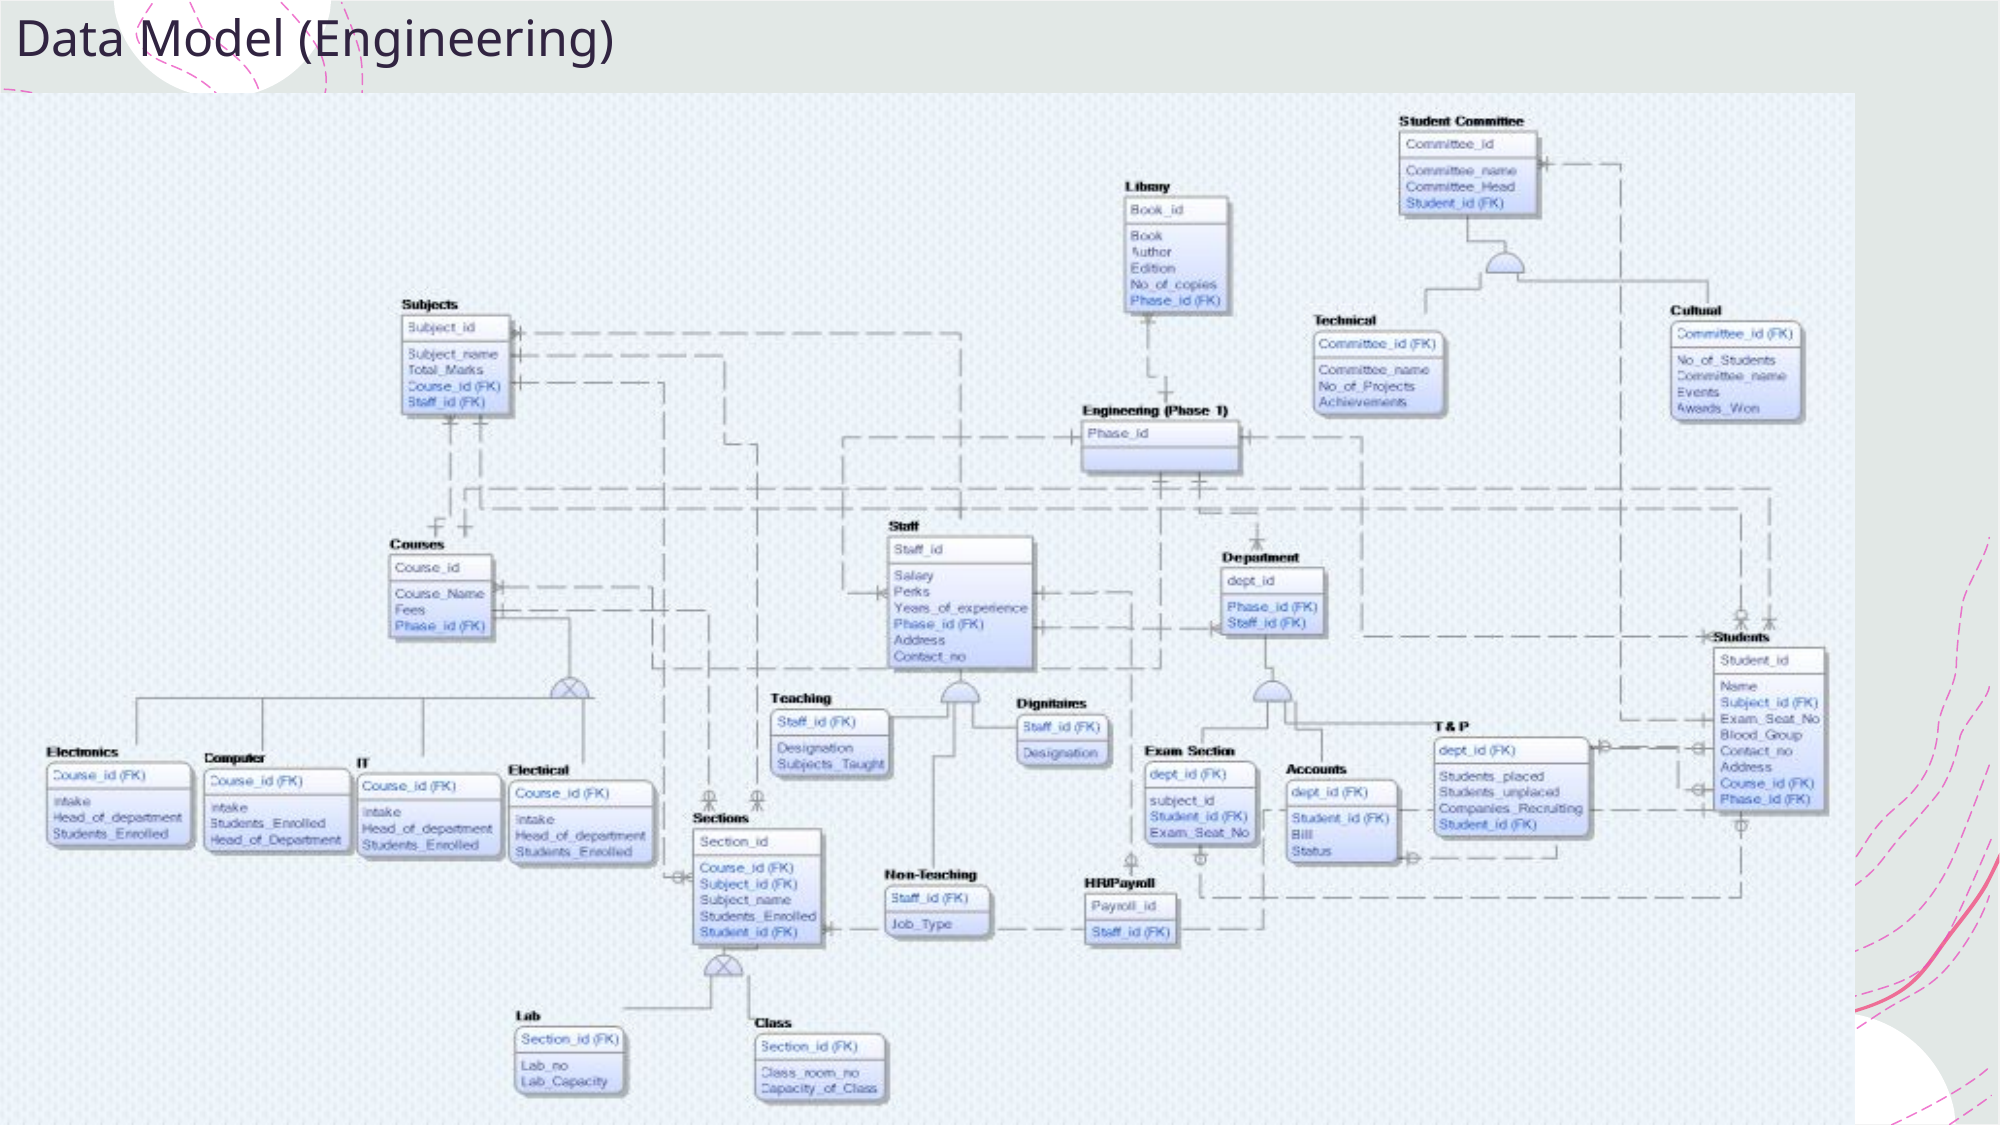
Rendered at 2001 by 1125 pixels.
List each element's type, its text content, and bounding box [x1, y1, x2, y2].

slide_number 10 [1855, 1042, 1863, 1103]
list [0, 93, 1855, 1125]
title Data Model (Engineering) [0, 0, 1725, 93]
